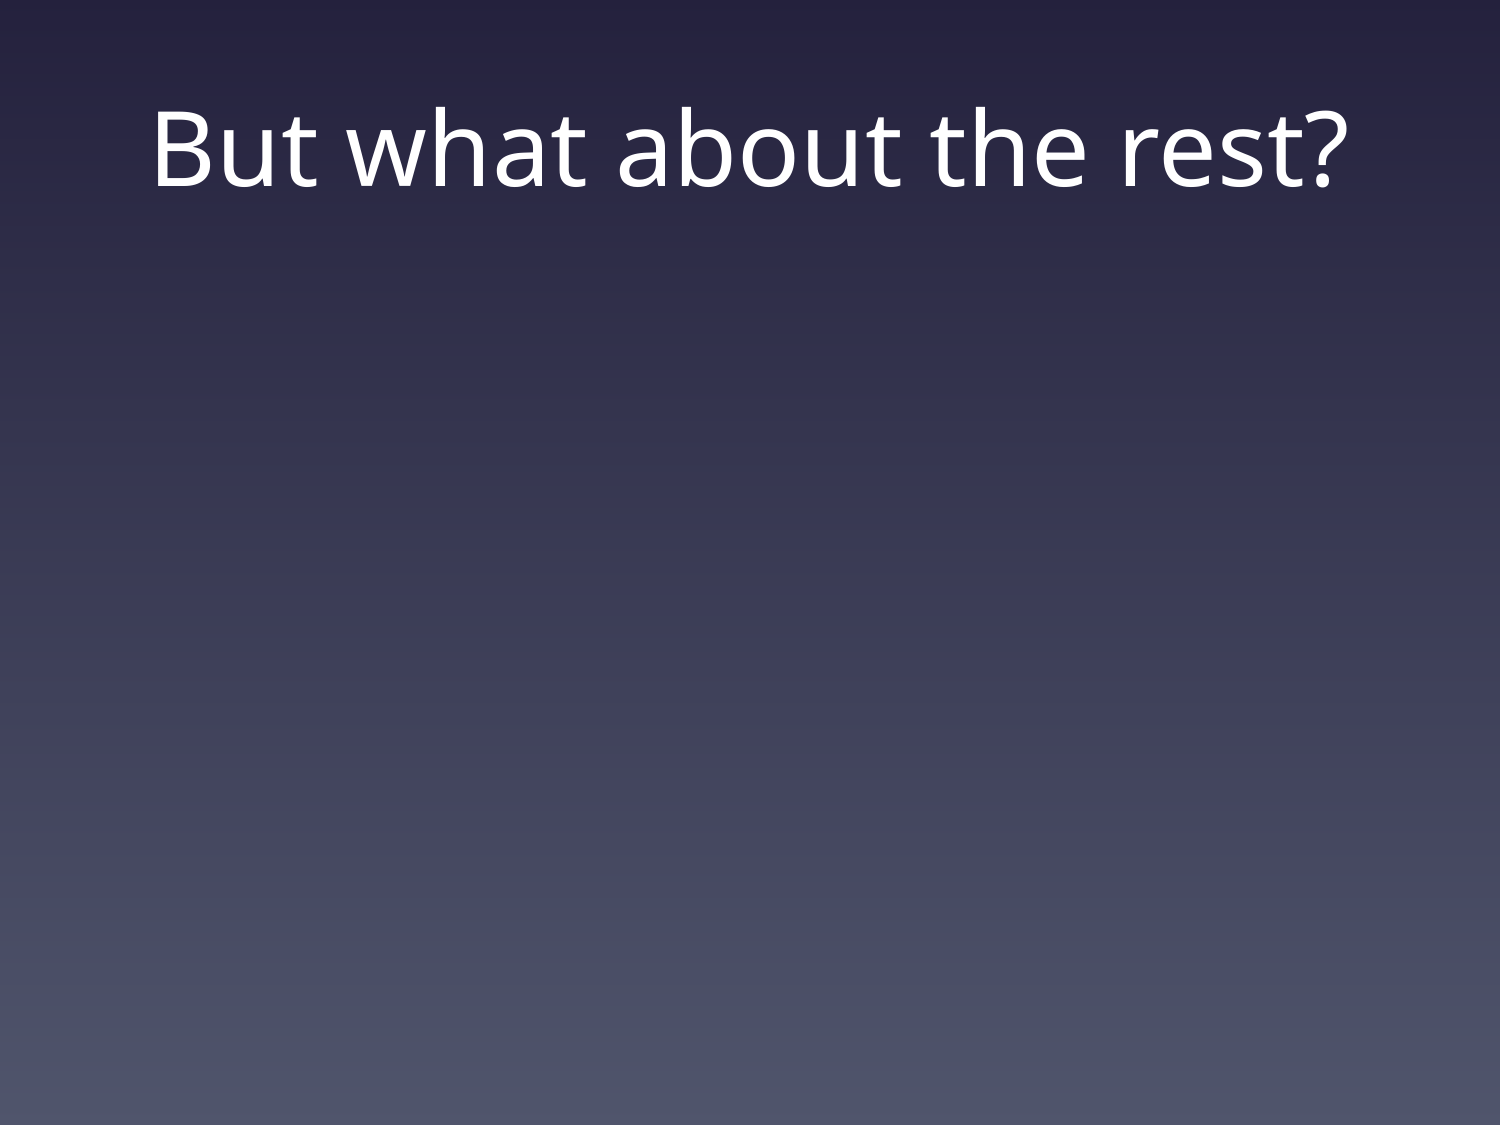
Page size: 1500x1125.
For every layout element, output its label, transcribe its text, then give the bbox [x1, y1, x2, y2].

title But what about the rest? [75, 75, 1425, 263]
